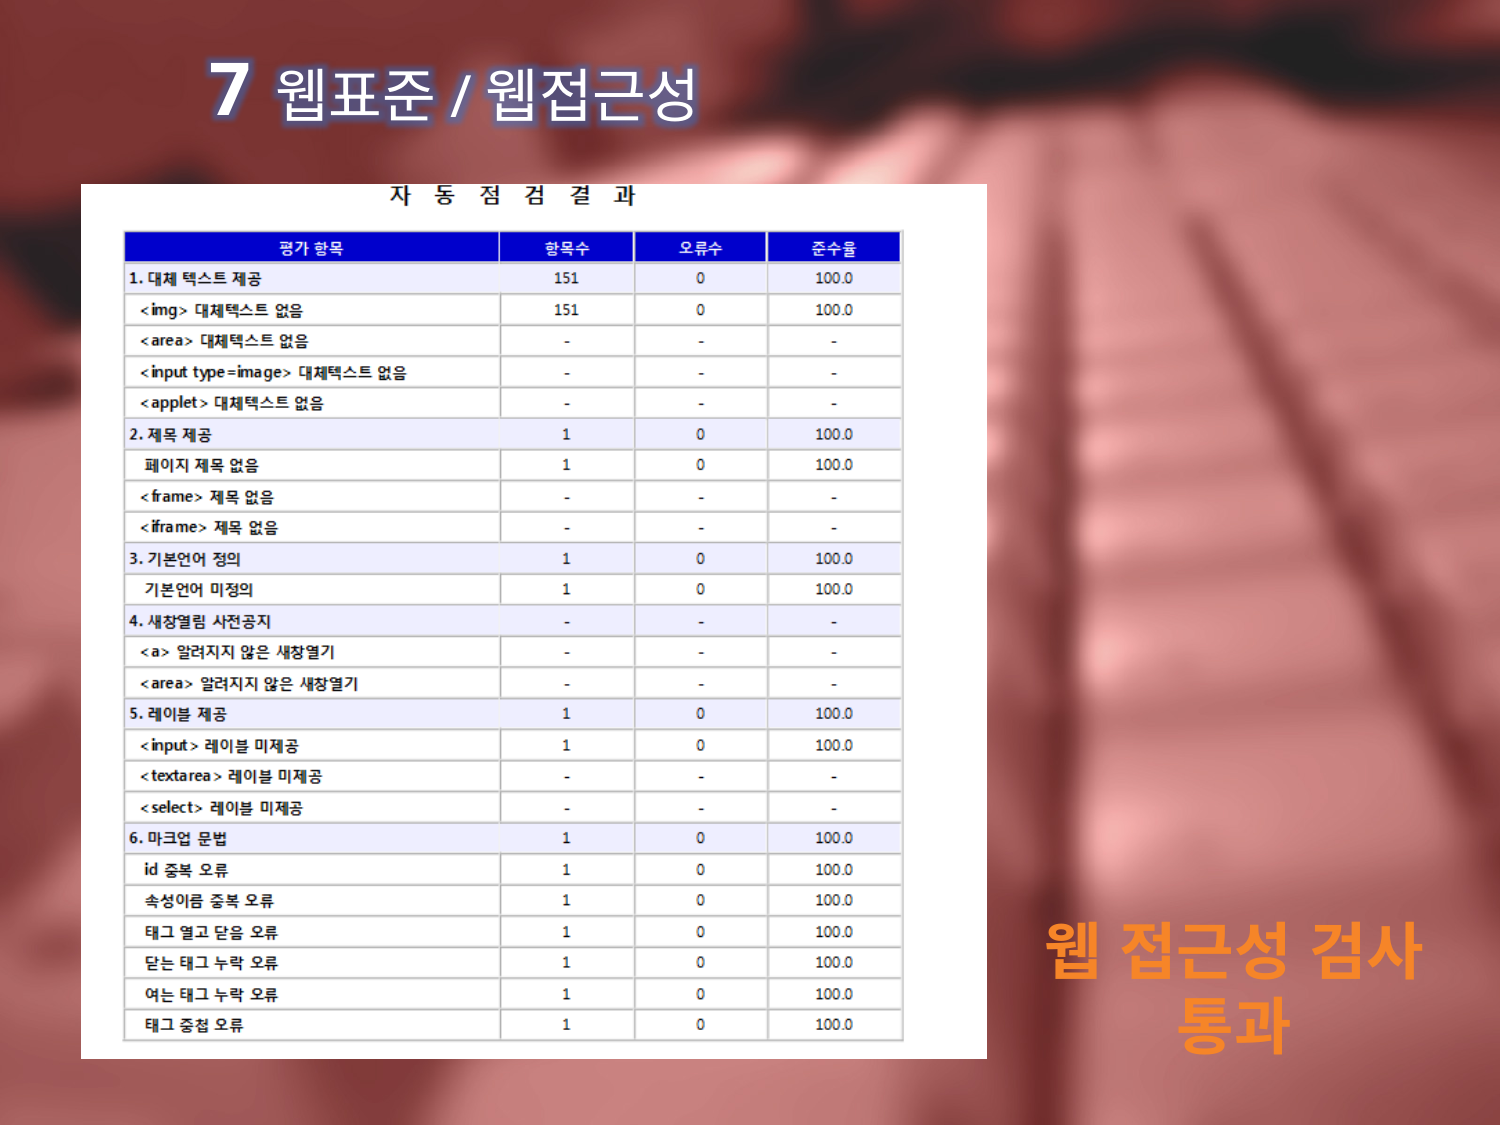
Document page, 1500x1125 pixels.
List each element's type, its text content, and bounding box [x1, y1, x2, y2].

text_box 7 [194, 34, 278, 138]
picture [0, 0, 1500, 1125]
text_box 웹표준/웹접근성 [260, 52, 715, 137]
text_box 웹 접근성 검사 통과 [998, 905, 1471, 1070]
